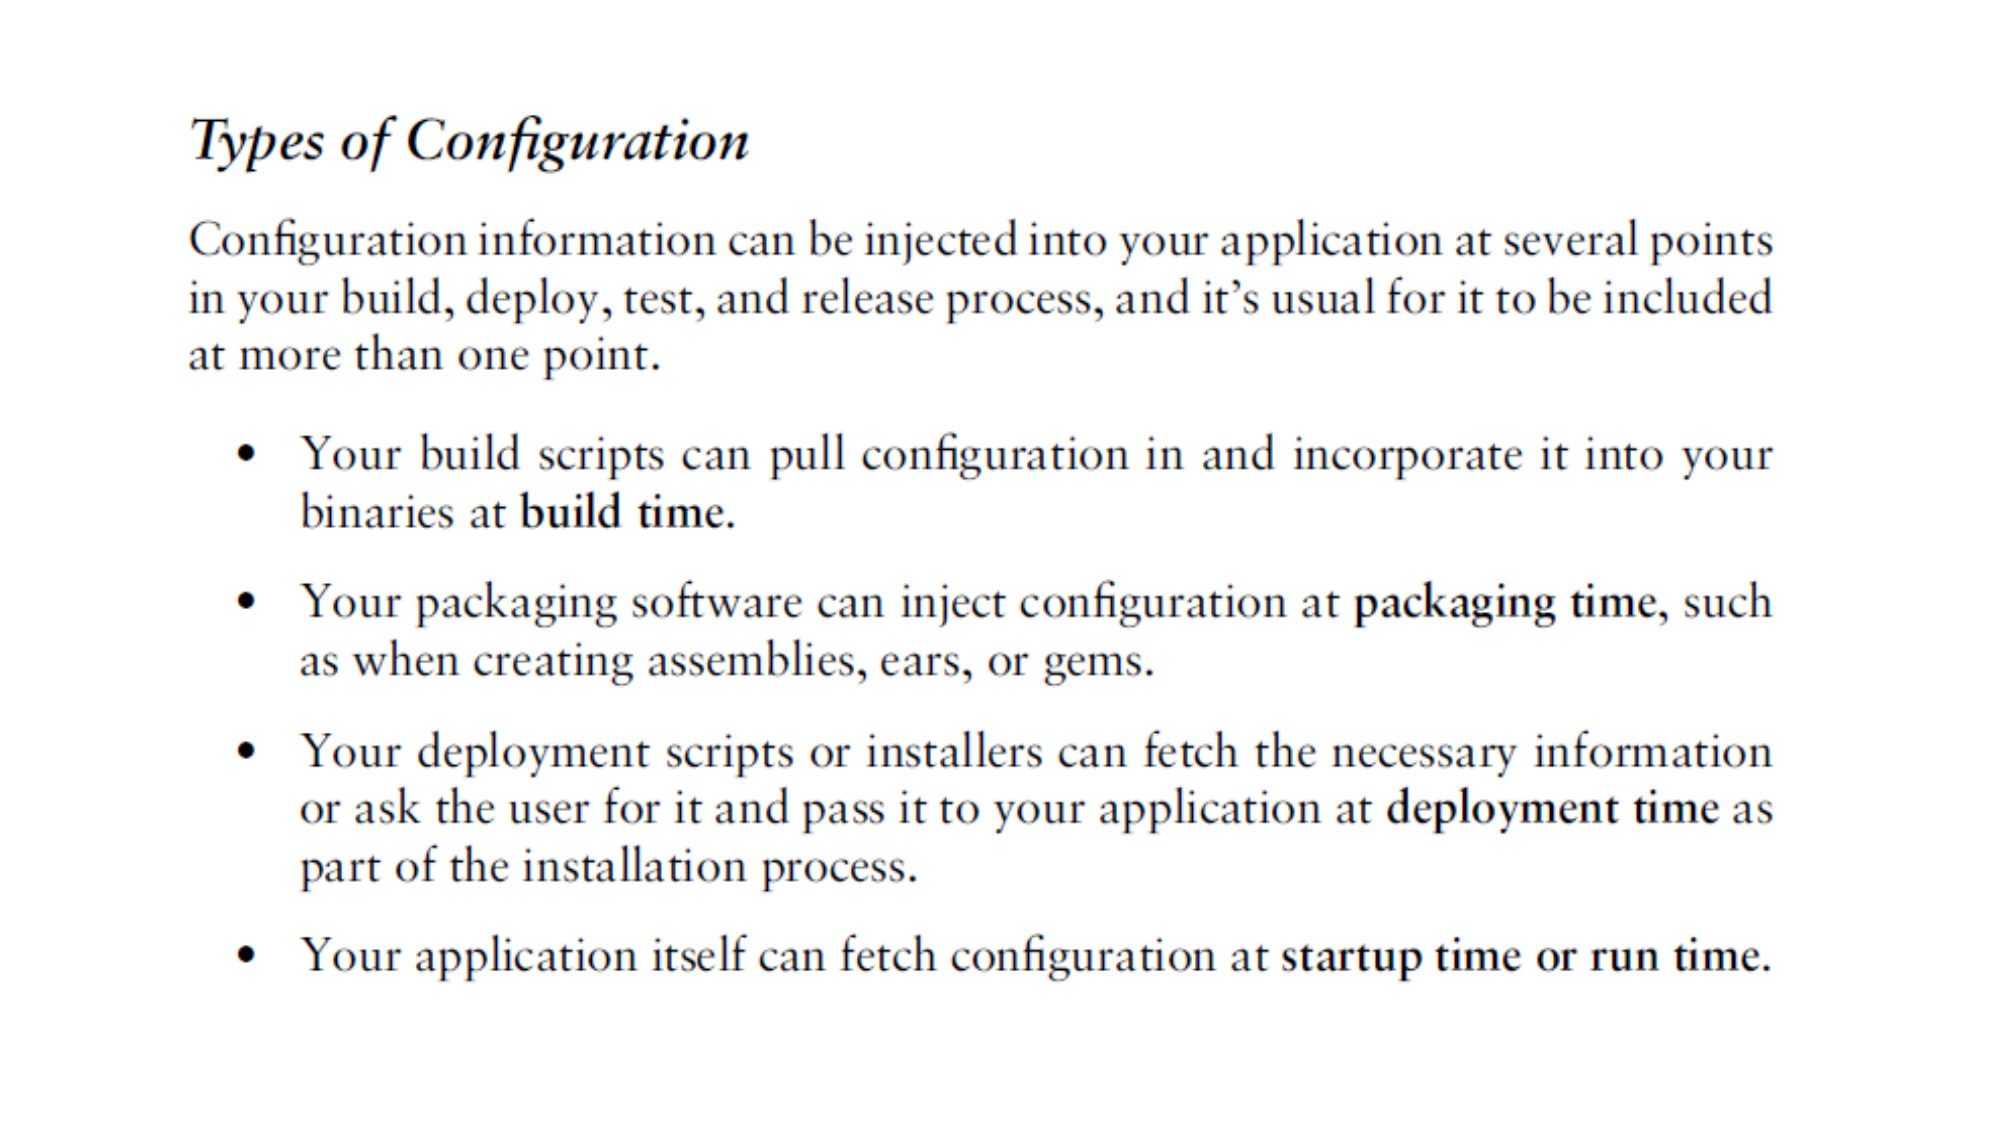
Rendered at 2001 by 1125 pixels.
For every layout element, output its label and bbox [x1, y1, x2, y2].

picture [158, 93, 1805, 1017]
